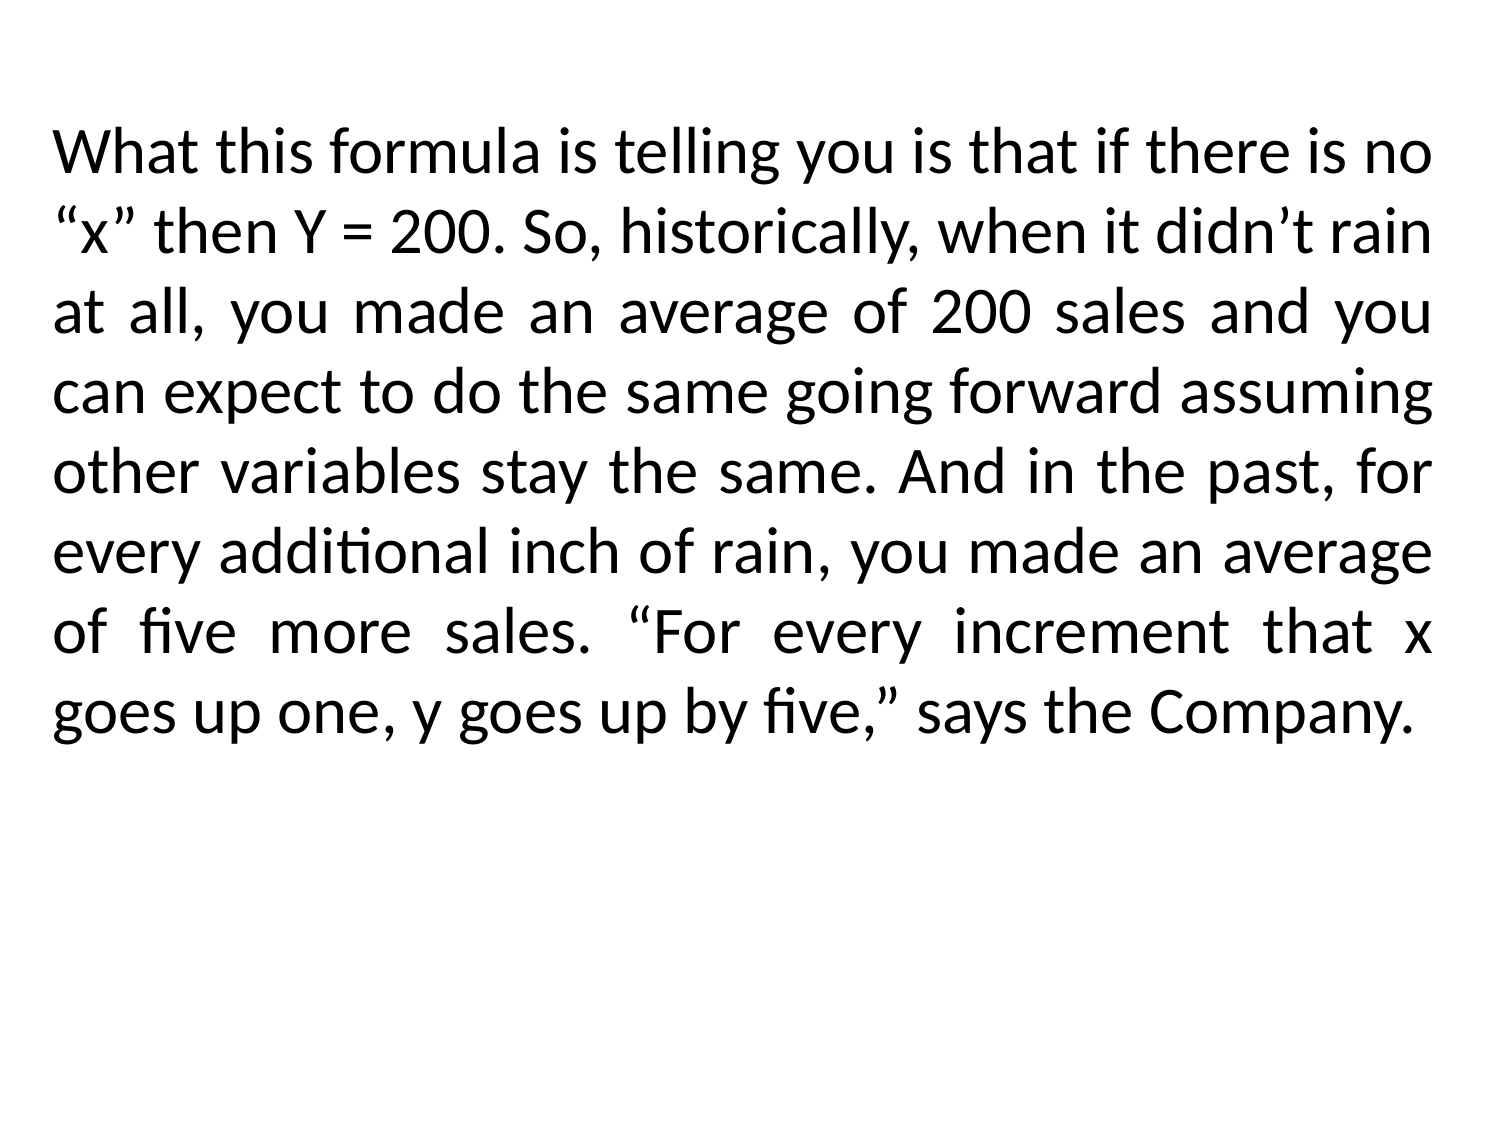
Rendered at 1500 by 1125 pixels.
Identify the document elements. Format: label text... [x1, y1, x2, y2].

text_box What this formula is telling you is that if there is no “x” then Y = 200. So, historically, when it didn’t rain at all, you made an average of 200 sales and you can expect to do the same going forward assuming other variables stay the same. And in the past, for every additional inch of rain, you made an average of five more sales. “For every increment that x goes up one, y goes up by five,” says the Company. [37, 99, 1450, 755]
